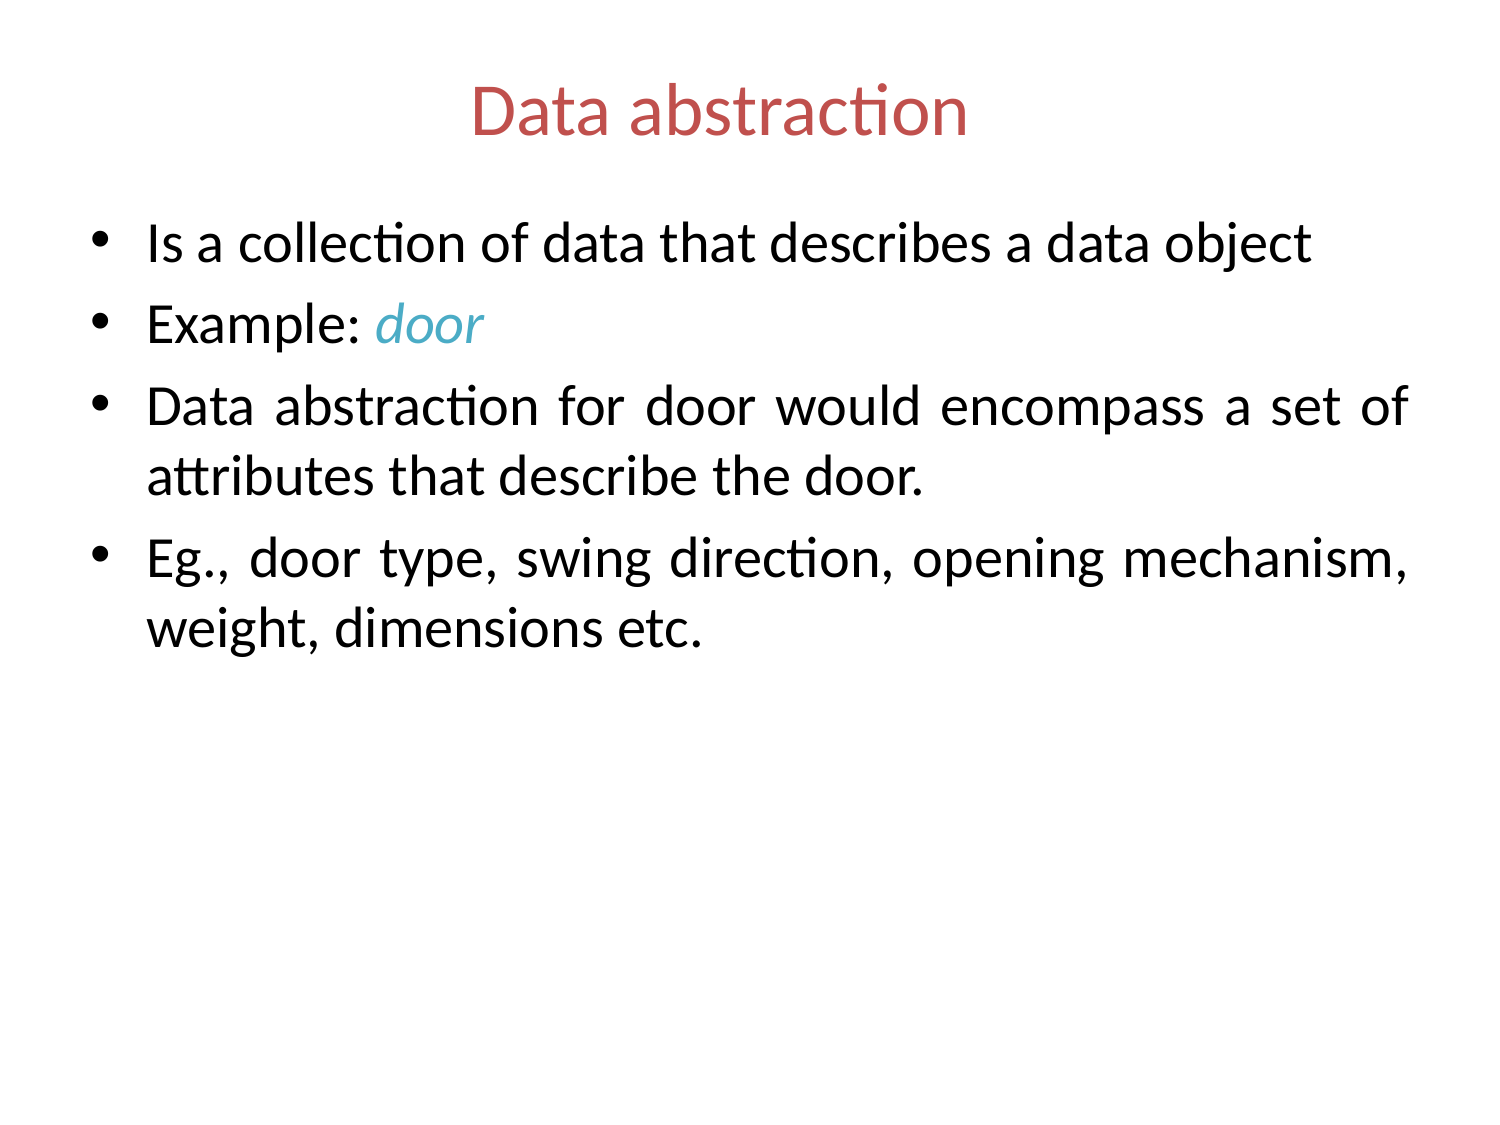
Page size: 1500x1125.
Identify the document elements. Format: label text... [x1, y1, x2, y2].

text_box Data abstraction [348, 53, 1093, 158]
list Is a collection of data that describes a data object Example: door Data abstraction for door would encompass a set of attributes that describe the door. Eg., door type, swing direction, opening mechanism, weight, dimensions etc. [75, 196, 1425, 1005]
